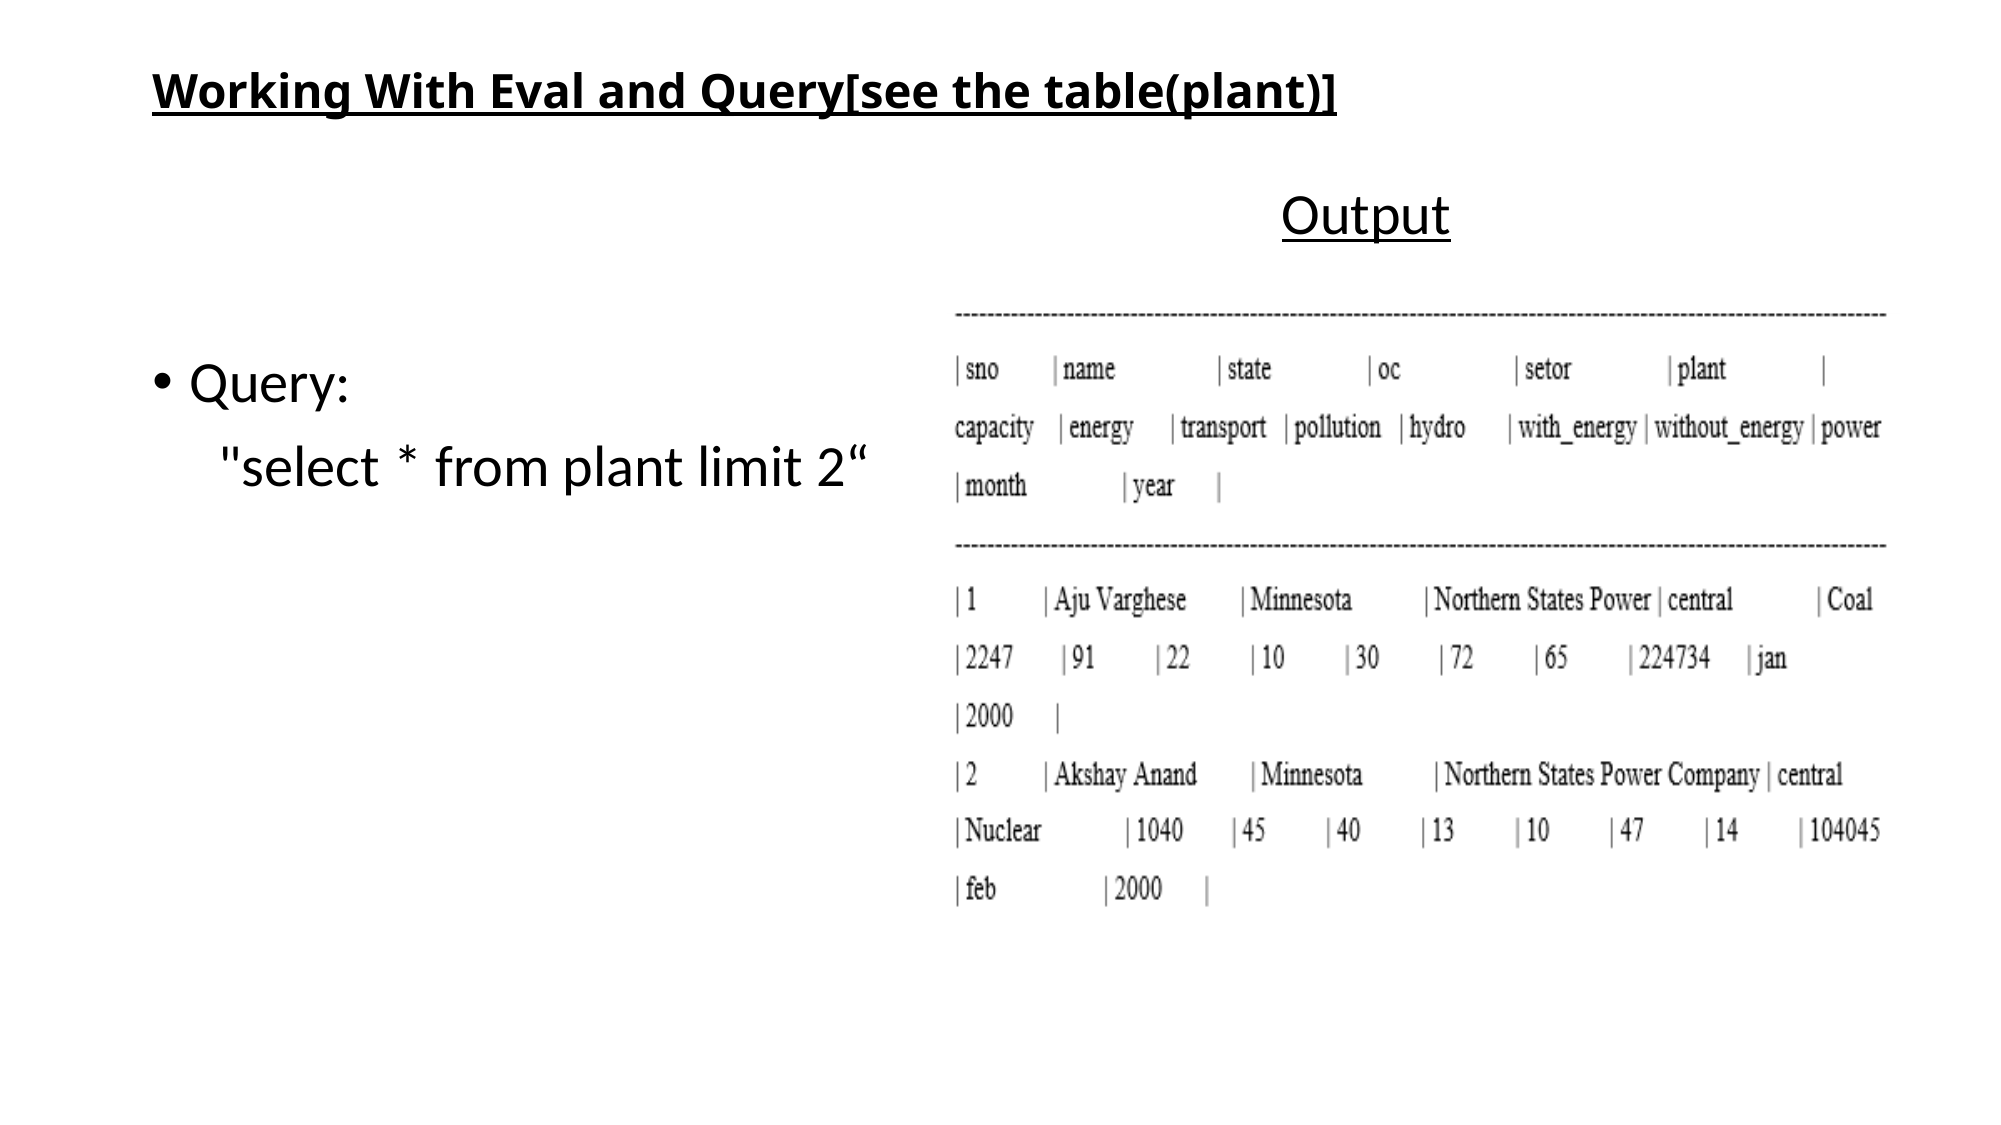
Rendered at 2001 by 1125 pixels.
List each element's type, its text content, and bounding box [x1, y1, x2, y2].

list Output Query: "select * from plant limit 2“ [137, 177, 1863, 1014]
title Working With Eval and Query[see the table(plant)] [137, 59, 1863, 177]
picture [947, 312, 1900, 921]
